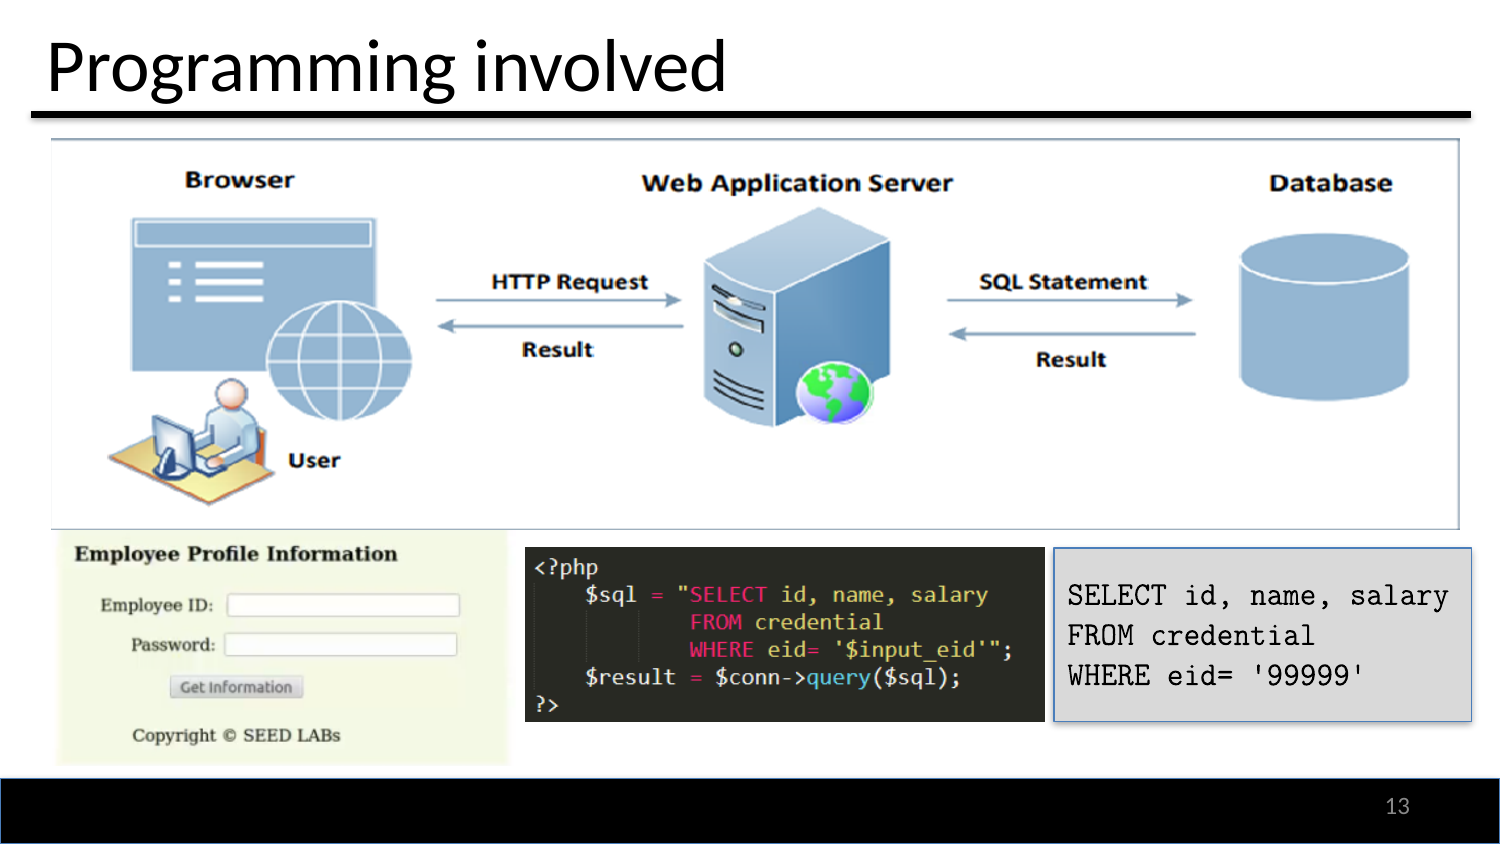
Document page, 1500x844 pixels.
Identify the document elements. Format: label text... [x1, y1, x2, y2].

picture [524, 547, 1045, 722]
text_box [1053, 547, 1472, 722]
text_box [1067, 583, 1449, 686]
title Programming involved [31, 16, 1472, 106]
picture [50, 137, 1460, 766]
slide_number 12 [1074, 782, 1425, 827]
